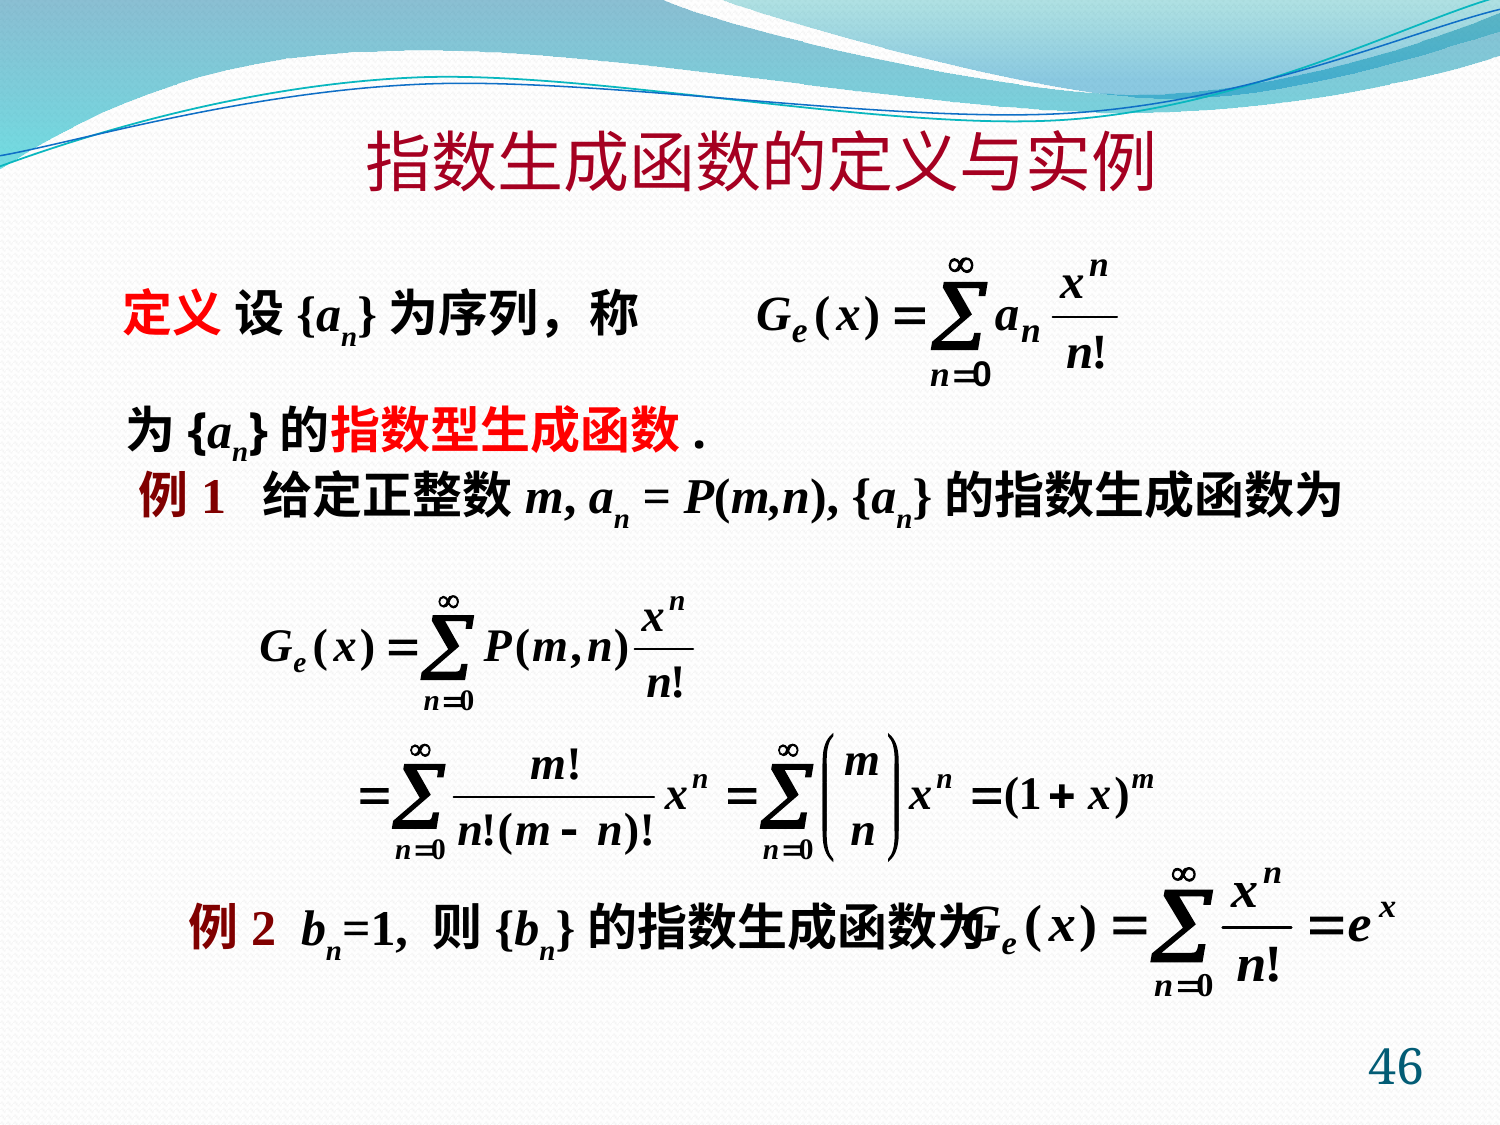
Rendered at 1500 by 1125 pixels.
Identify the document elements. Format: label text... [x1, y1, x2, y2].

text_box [253, 573, 1170, 845]
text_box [23, 845, 1413, 1008]
slide_number 46 [1299, 1042, 1425, 1103]
text_box 为{an}的指数型生成函数. [110, 391, 1329, 475]
title 指数生成函数的定义与实例 [123, 112, 1399, 200]
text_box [749, 236, 1129, 398]
text_box 定义 设{an}为序列，称 [64, 273, 743, 360]
text_box 例1 给定正整数m, an = P(m,n), {an}的指数生成函数为 [124, 456, 1365, 602]
